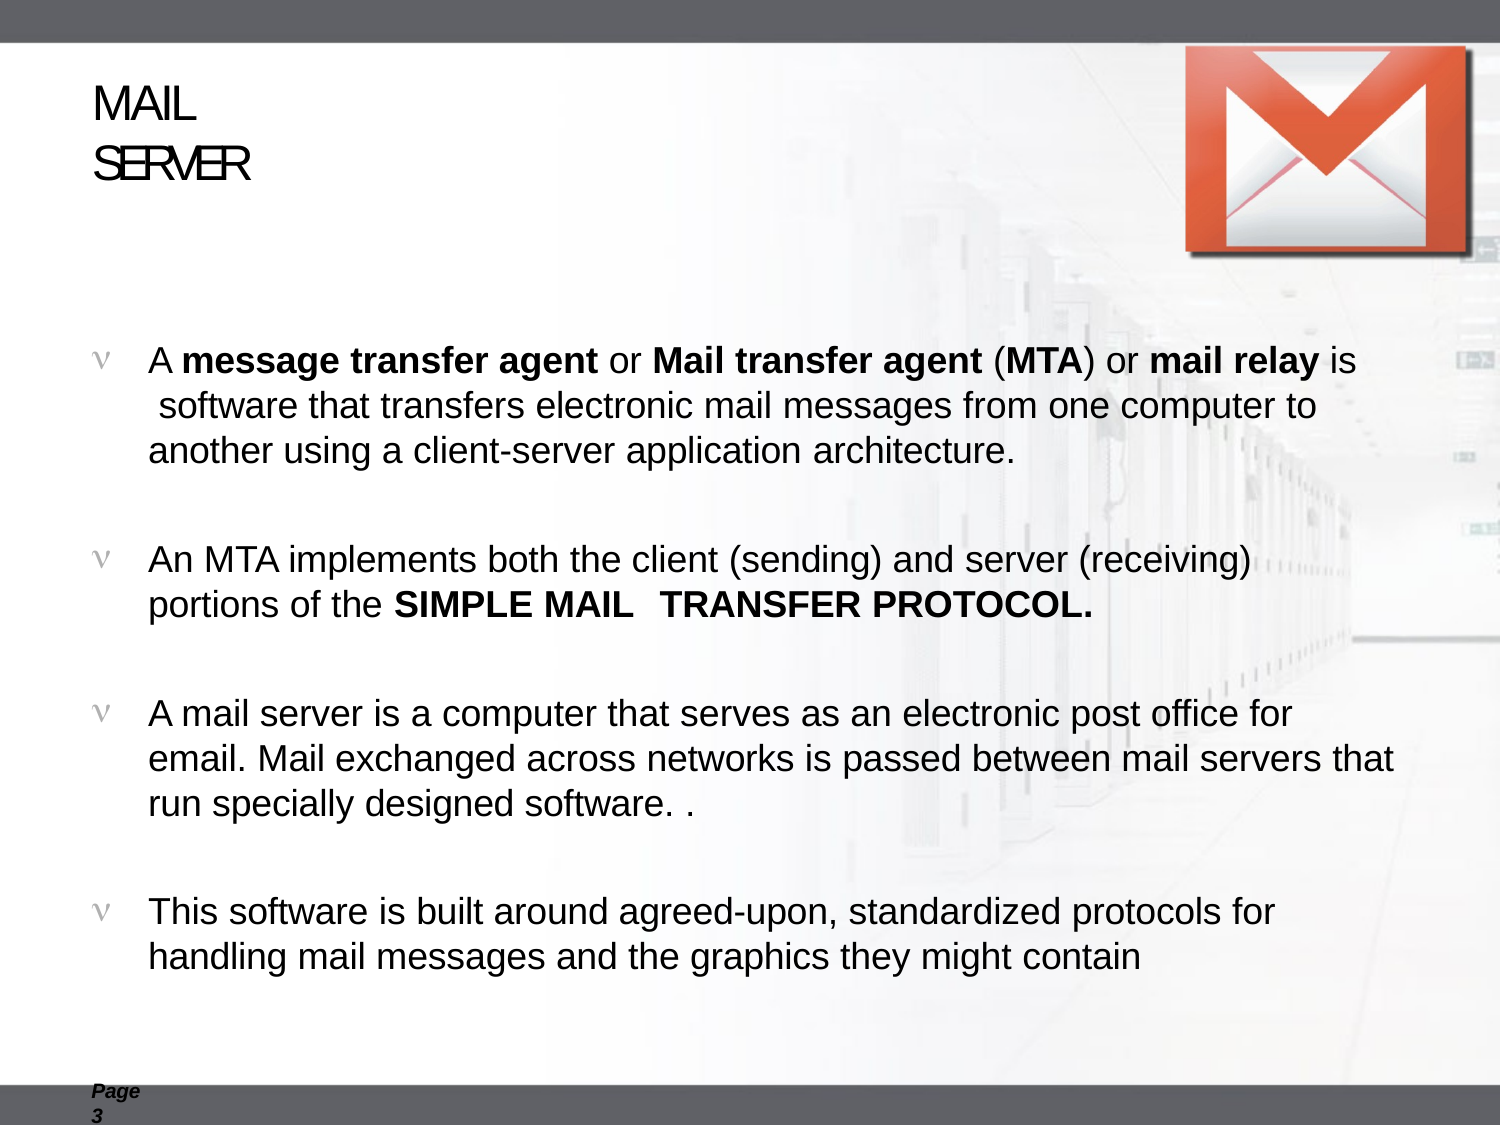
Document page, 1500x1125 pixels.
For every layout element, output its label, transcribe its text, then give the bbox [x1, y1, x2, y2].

text_box This software is built around agreed-upon, standardized protocols for handling mail messages and the graphics they might contain [145, 885, 1289, 978]
text_box  [89, 682, 123, 730]
text_box Page  3 [89, 1075, 179, 1125]
text_box An MTA implements both the client (sending) and server (receiving) portions of the SIMPLE MAIL TRANSFER PROTOCOL. [146, 532, 1269, 625]
picture [0, 0, 1500, 1125]
text_box A mail server is a computer that serves as an electronic post office for email. Mail exchanged across networks is passed between mail servers that run specially designed software. . [145, 686, 1406, 824]
text_box  [89, 881, 123, 929]
text_box A message transfer agent or Mail transfer agent (MTA) or mail relay is software that transfers electronic mail messages from one computer to another using a client-server application architecture. [145, 334, 1367, 472]
title MAIL SERVER [89, 68, 365, 259]
text_box [1158, 34, 1500, 267]
text_box  [89, 330, 123, 378]
text_box  [89, 529, 123, 577]
